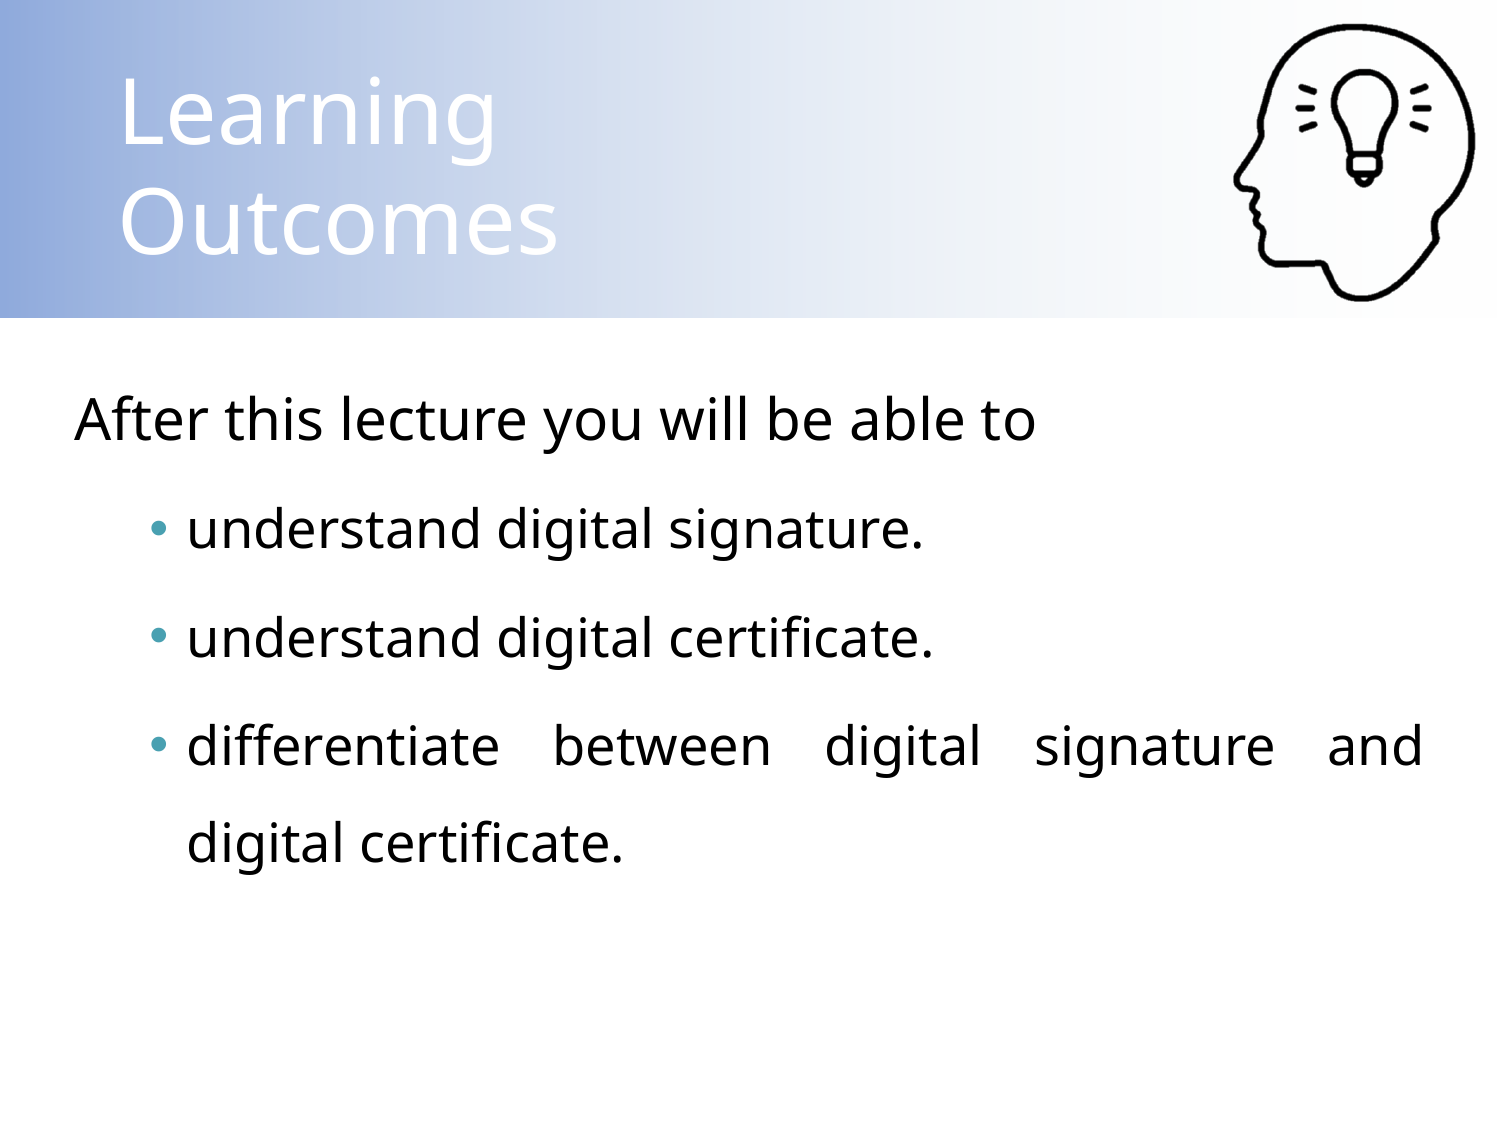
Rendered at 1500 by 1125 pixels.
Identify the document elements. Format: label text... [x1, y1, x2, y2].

list After this lecture you will be able to understand digital signature. understand digital certificate. differentiate between digital signature and digital certificate. [59, 339, 1441, 1043]
picture [1228, 22, 1480, 304]
